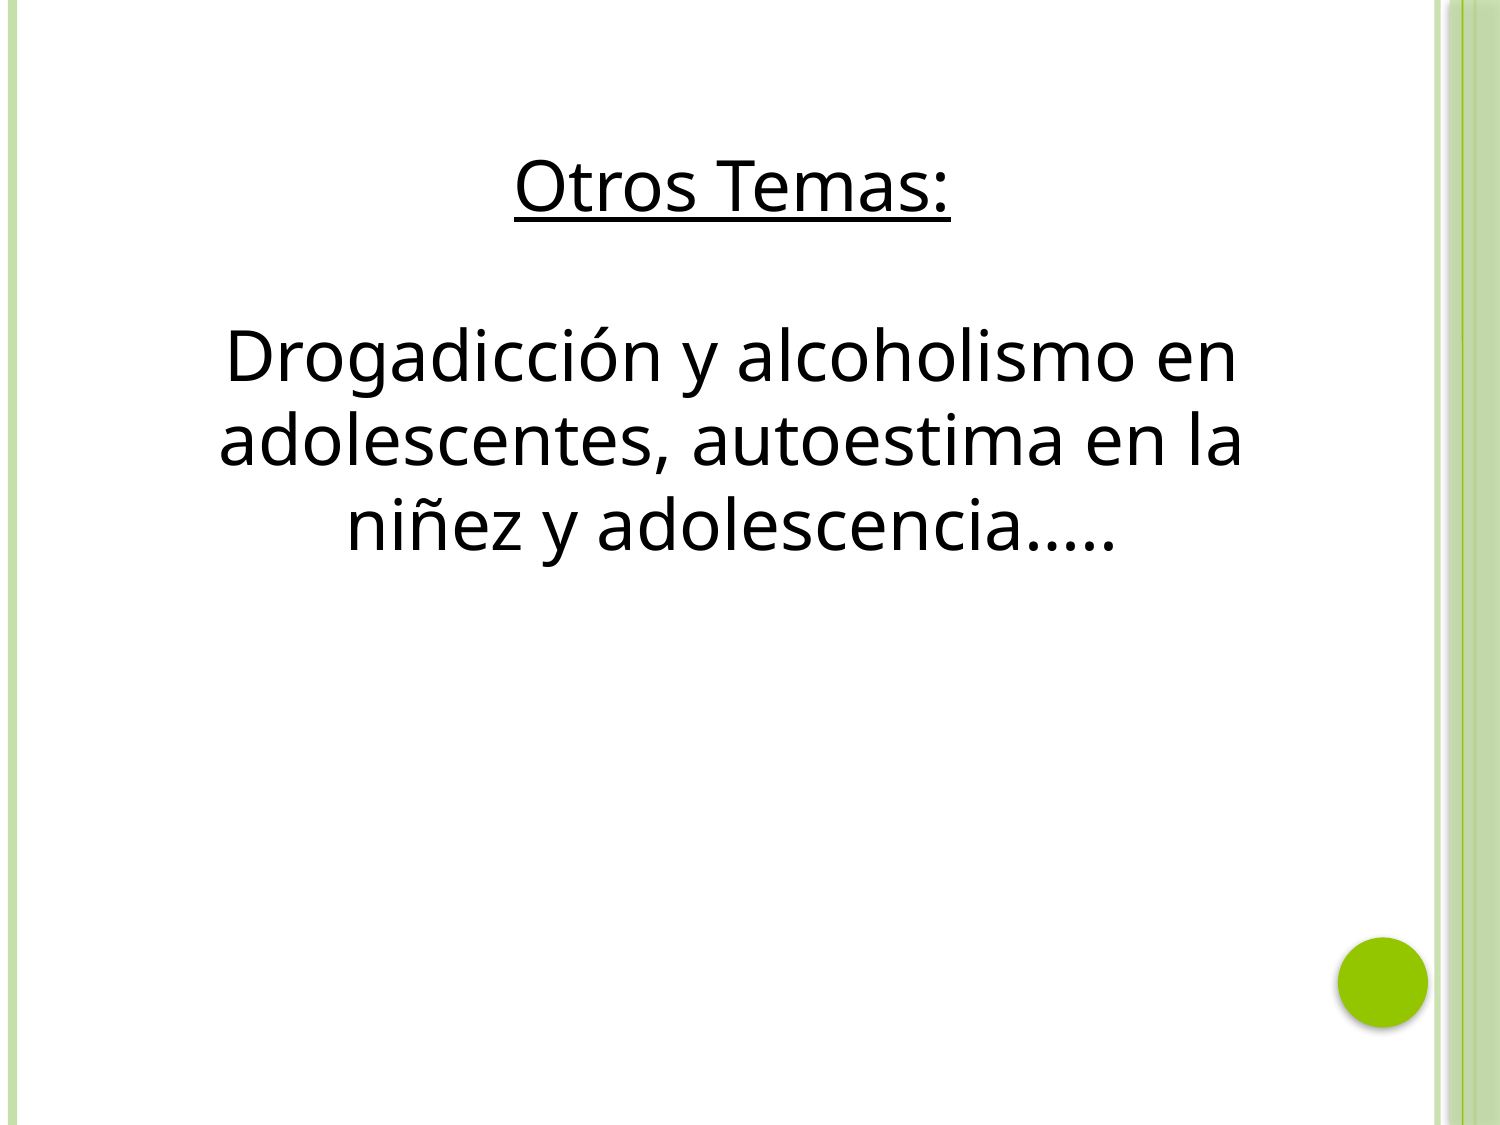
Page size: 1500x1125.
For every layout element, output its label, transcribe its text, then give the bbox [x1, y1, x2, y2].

text_box Otros Temas: Drogadicción y alcoholismo en adolescentes, autoestima en la niñez y adolescencia….. [135, 48, 1329, 573]
